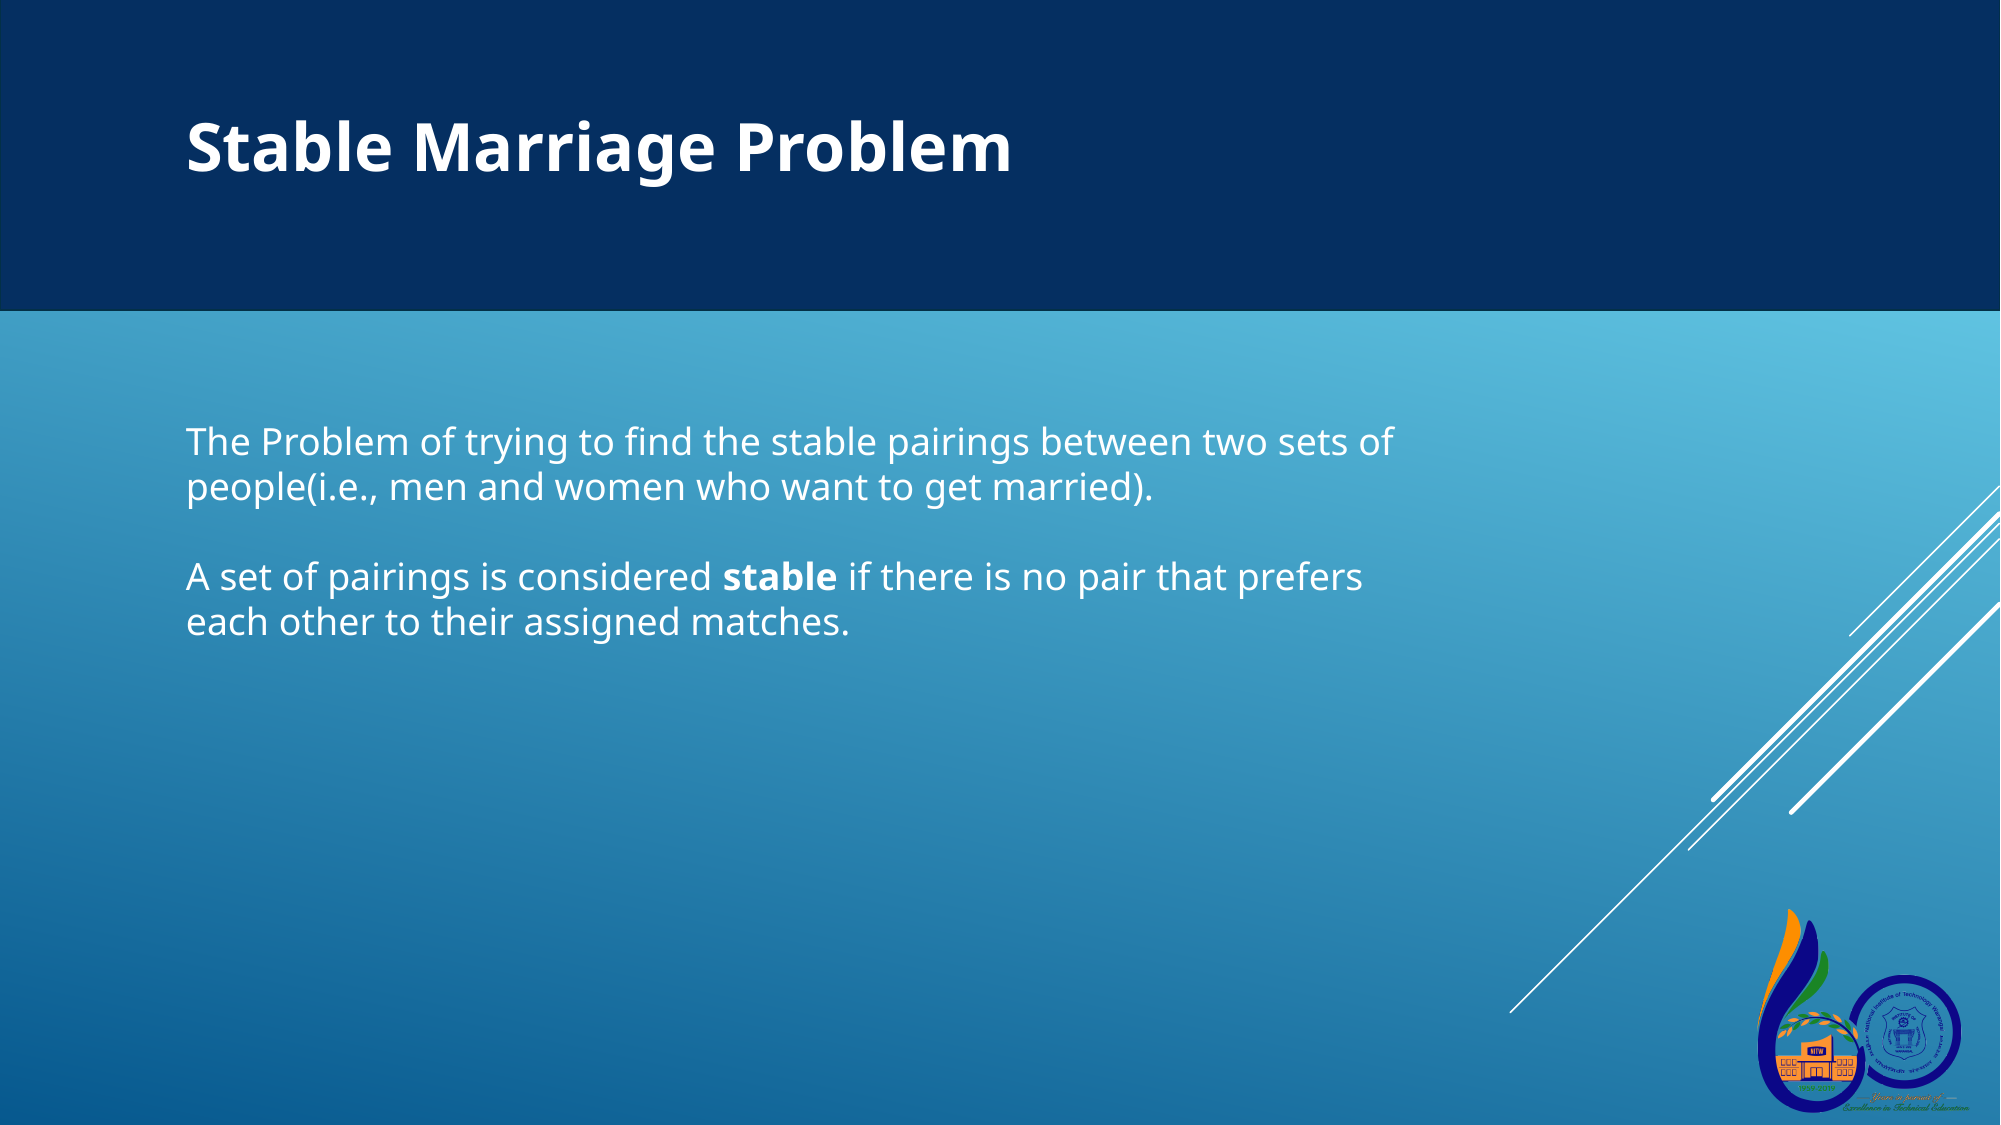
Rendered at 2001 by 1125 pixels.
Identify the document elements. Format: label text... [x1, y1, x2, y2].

text_box The Problem of trying to find the stable pairings between two sets of people(i.e., men and women who want to get married). A set of pairings is considered stable if there is no pair that prefers each other to their assigned matches. [171, 410, 1426, 651]
text_box Stable Marriage Problem [171, 97, 1149, 238]
text_box [0, 0, 2000, 311]
picture [1724, 908, 2000, 1115]
